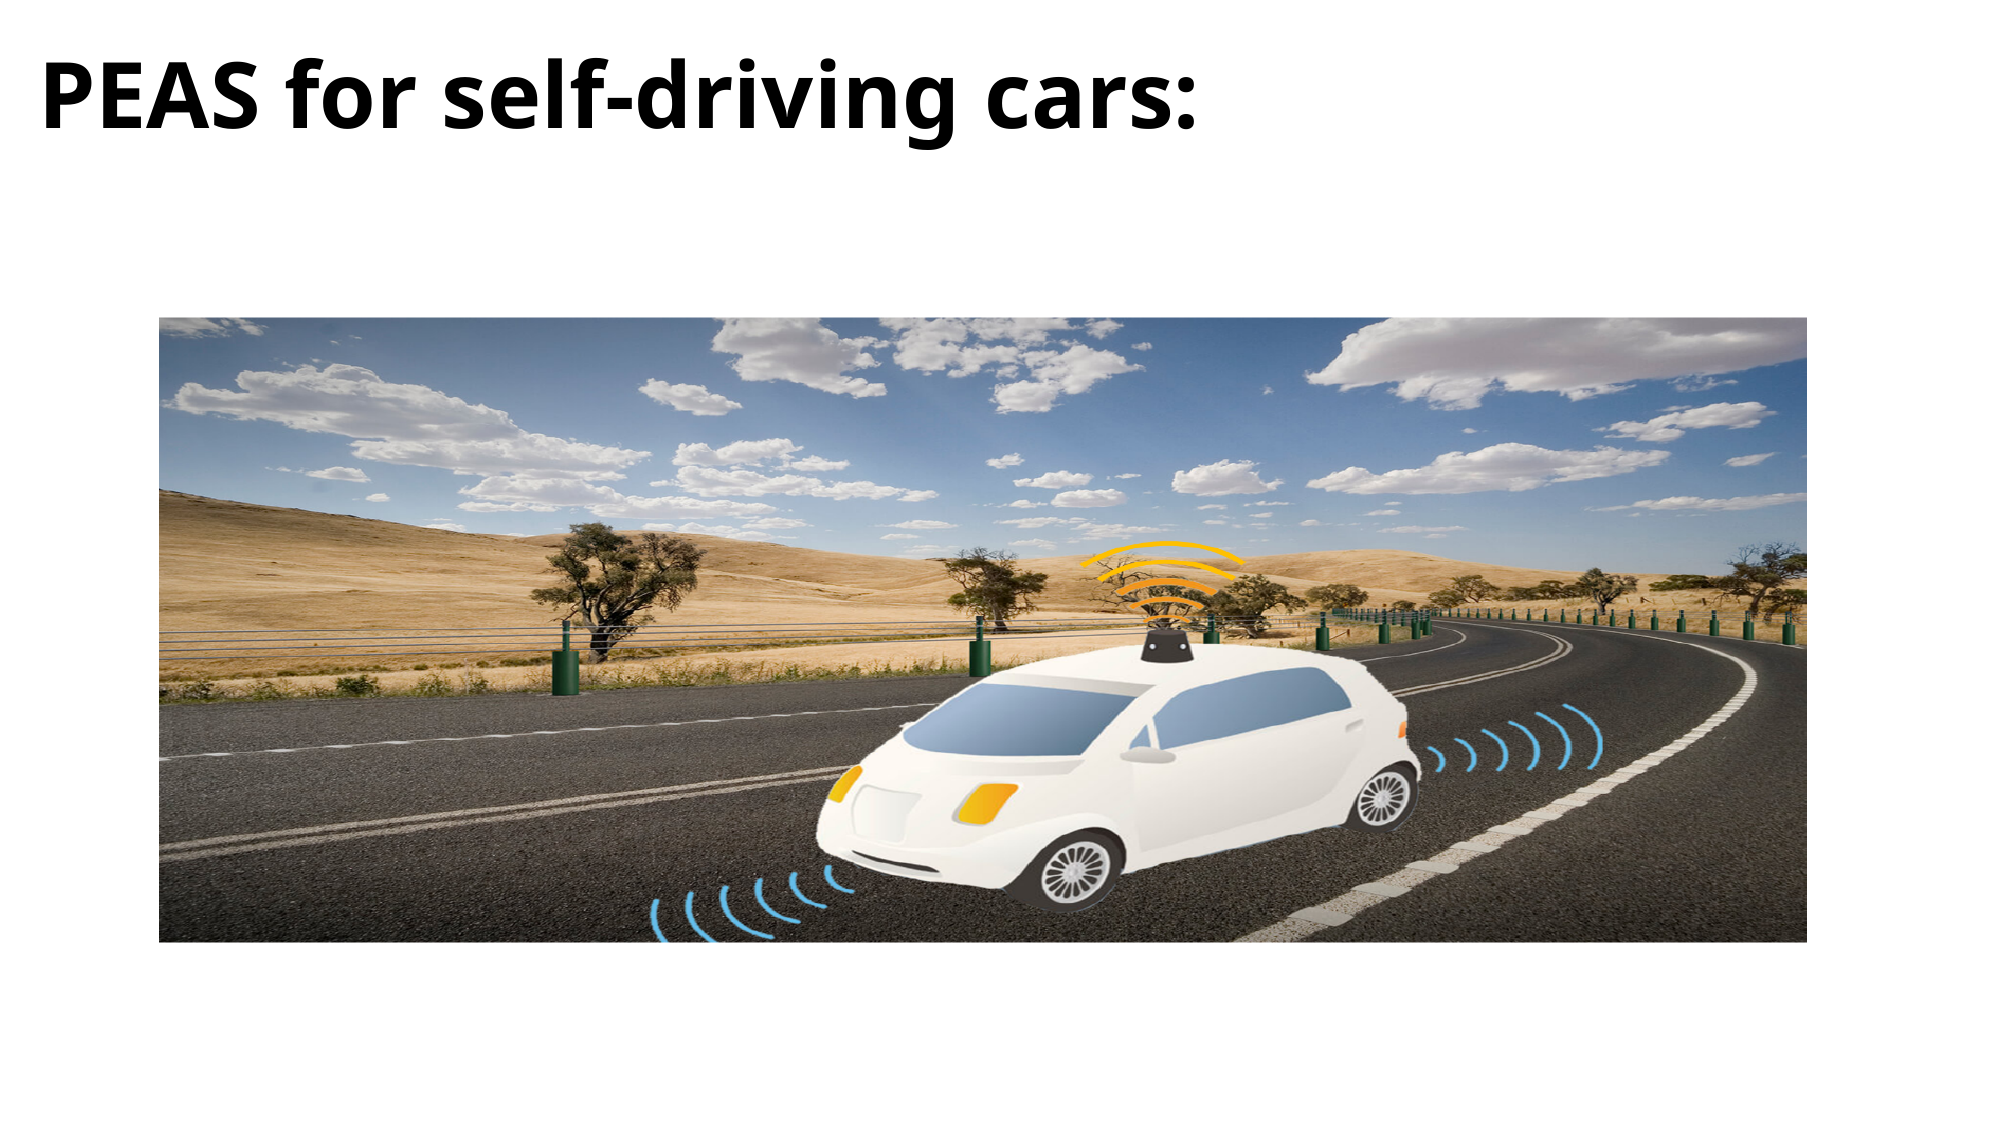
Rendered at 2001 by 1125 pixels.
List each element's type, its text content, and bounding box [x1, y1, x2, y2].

title PEAS for self-driving cars: [23, 35, 1967, 163]
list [159, 205, 1807, 1054]
